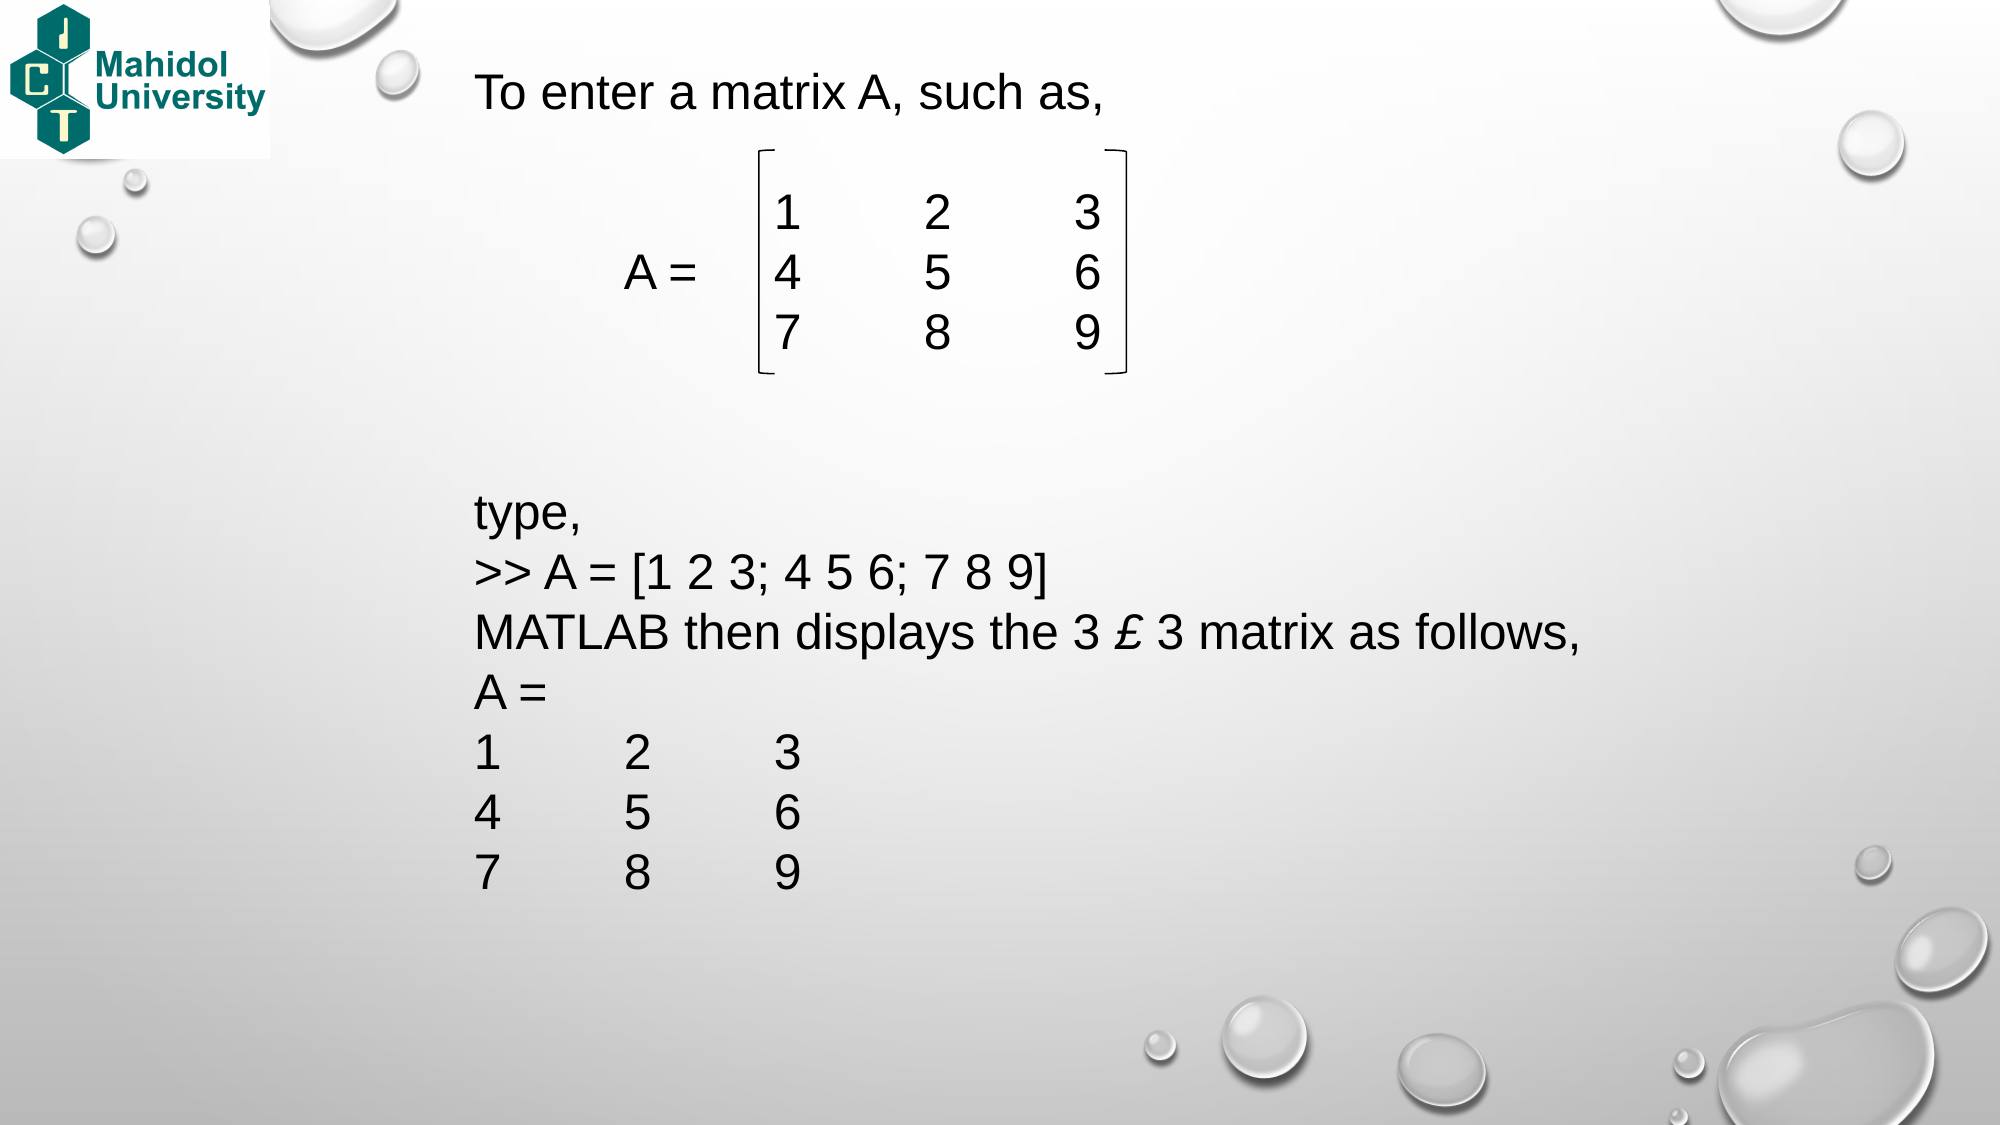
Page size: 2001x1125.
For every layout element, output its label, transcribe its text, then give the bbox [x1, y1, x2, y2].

text_box [758, 149, 775, 375]
text_box [1104, 149, 1128, 375]
picture [0, 0, 2000, 1125]
text_box To enter a matrix A, such as, 1 2 3 A = 4 5 6 7 8 9 type, >> A = [1 2 3; 4 5 6; 7 8 9] MATLAB then displays the 3 £ 3 matrix as follows, A = 1 2 3 4 5 6 7 8 9 [459, 52, 2000, 907]
